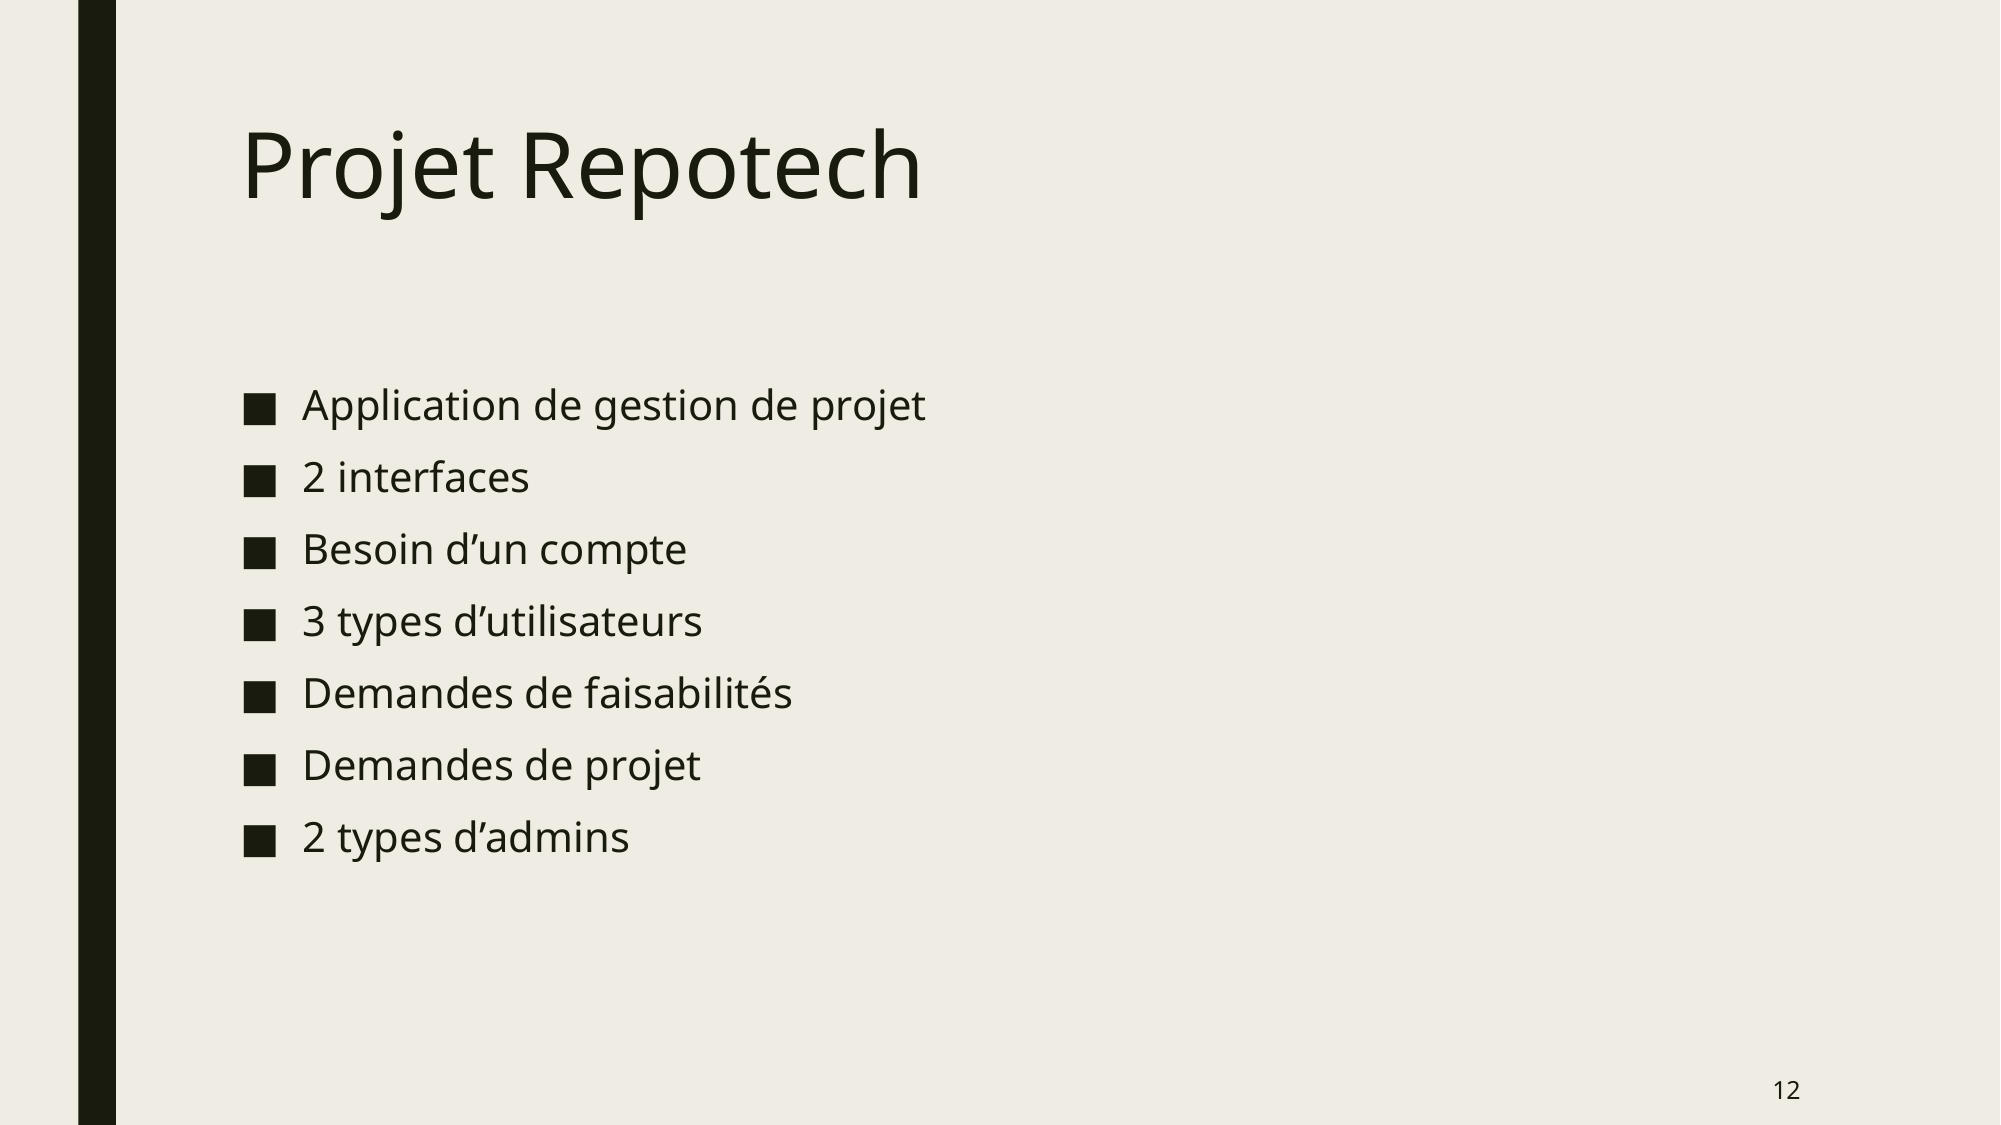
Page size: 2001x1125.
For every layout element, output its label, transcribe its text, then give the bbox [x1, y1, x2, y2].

slide_number 12 [1553, 1058, 1816, 1125]
list Application de gestion de projet 2 interfaces Besoin d’un compte 3 types d’utilisateurs Demandes de faisabilités Demandes de projet 2 types d’admins [225, 375, 1800, 963]
title Projet Repotech [225, 112, 1800, 357]
